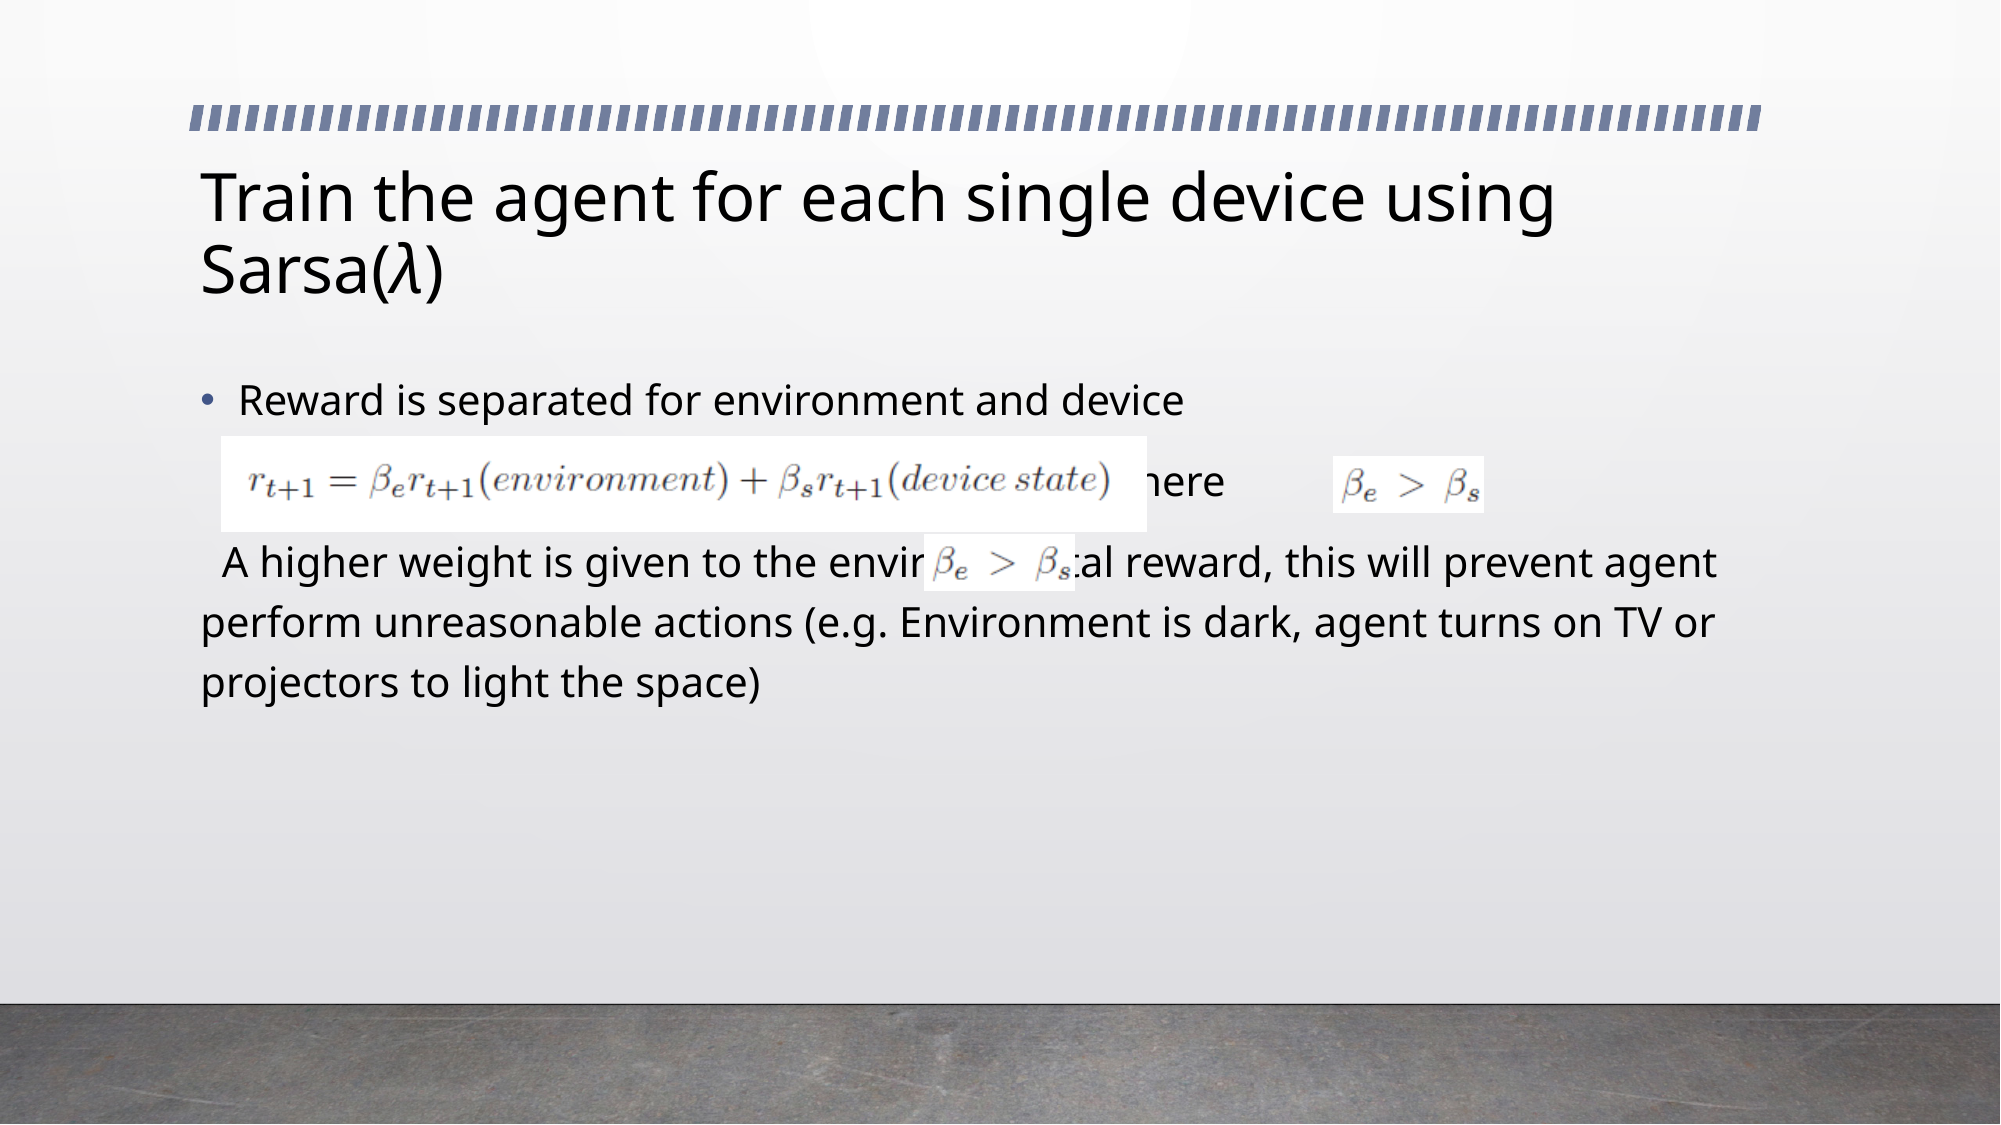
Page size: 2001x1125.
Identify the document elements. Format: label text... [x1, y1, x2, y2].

picture [221, 436, 1147, 533]
title Train the agent for each single device using Sarsa(λ) [185, 156, 1761, 329]
picture [1333, 455, 1484, 513]
picture [0, 1004, 2000, 1124]
picture [924, 534, 1076, 591]
list Reward is separated for environment and device where A higher weight is given to the environmental reward, this will prevent agent perform unreasonable actions (e.g. Environment is dark, agent turns on TV or projectors to light the space) [185, 356, 1761, 897]
